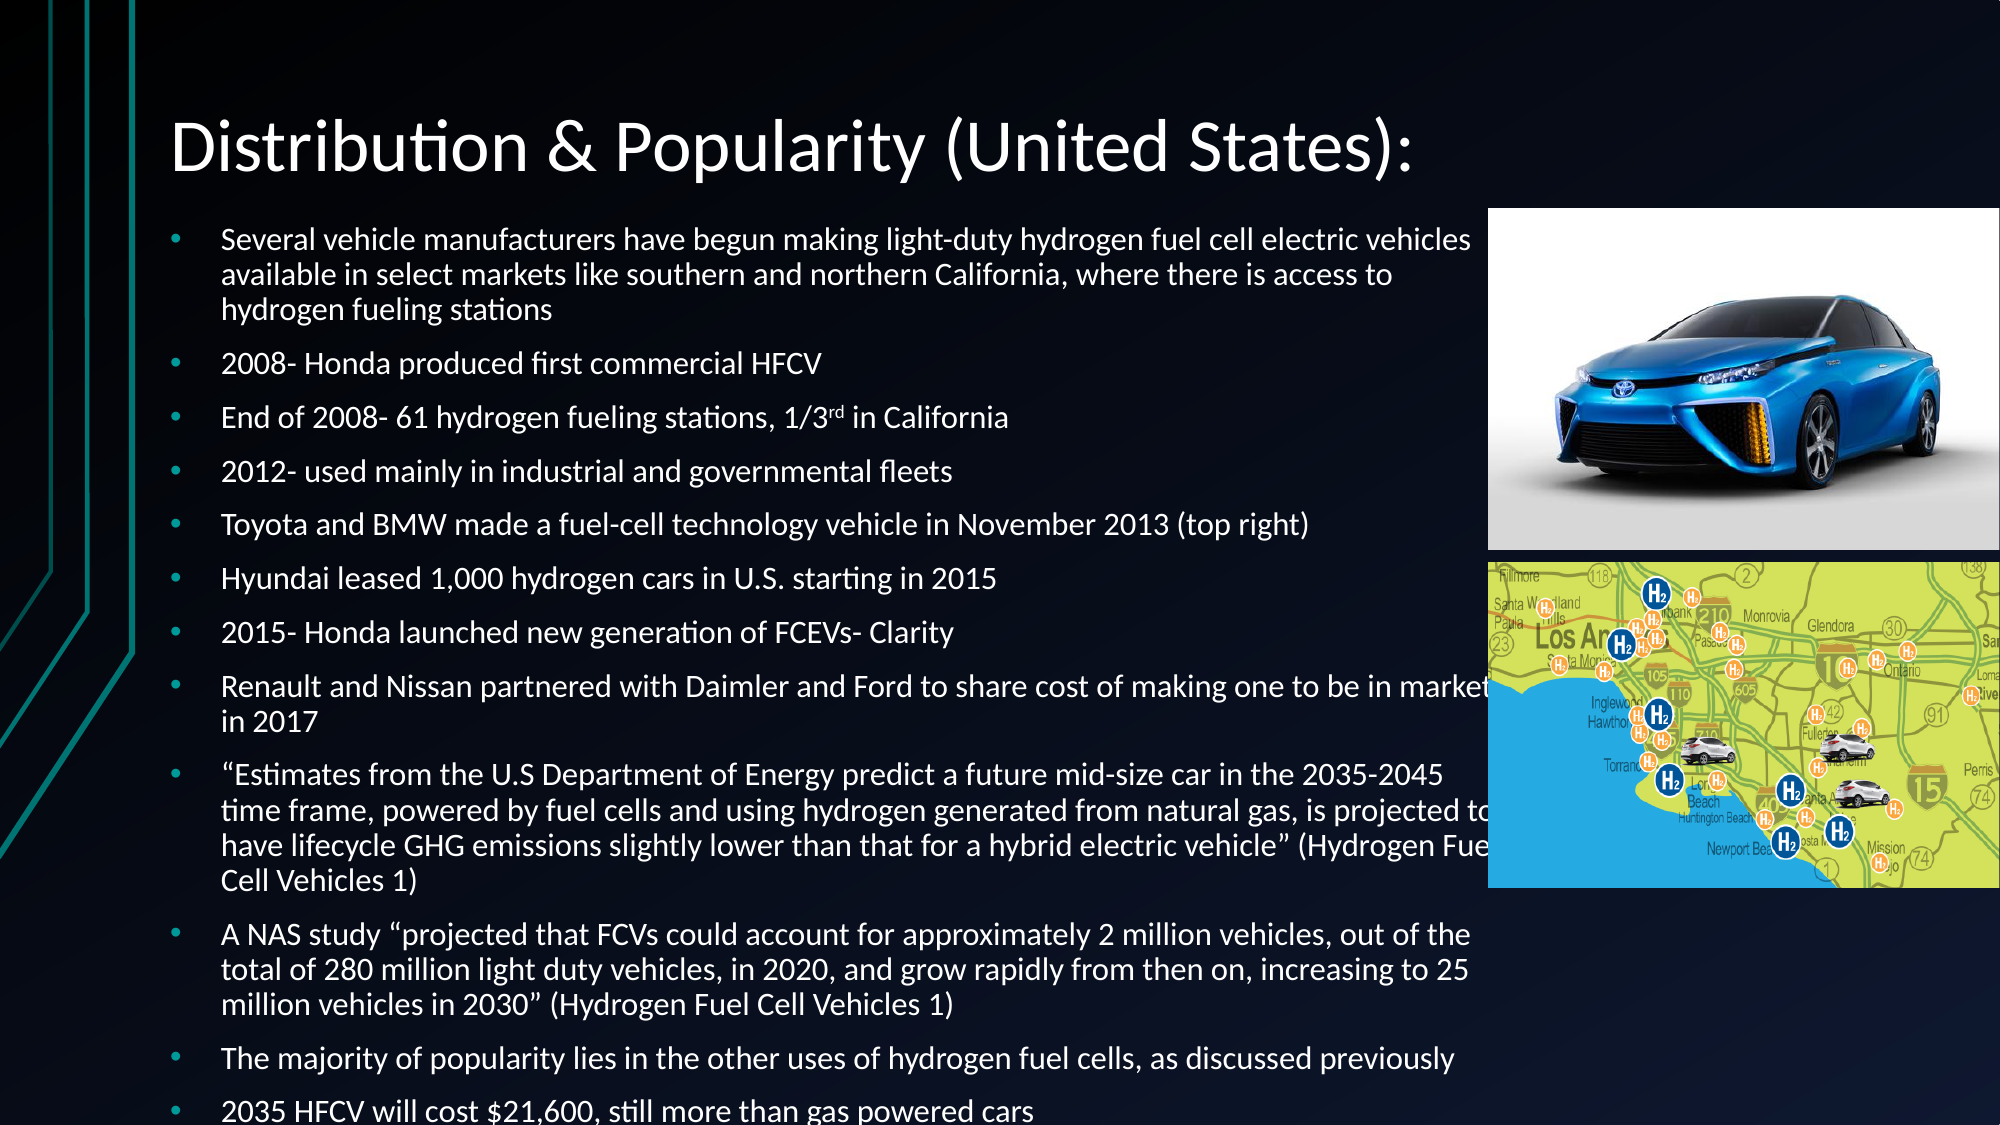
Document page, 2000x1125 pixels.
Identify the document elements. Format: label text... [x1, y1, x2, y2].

picture [1488, 207, 2000, 550]
picture [1488, 562, 2000, 888]
list Several vehicle manufacturers have begun making light-duty hydrogen fuel cell electric vehicles available in select markets like southern and northern California, where there is access to hydrogen fueling stations 2008- Honda produced first commercial HFCV End of 2008- 61 hydrogen fueling stations, 1/3rd in California 2012- used mainly in industrial and governmental fleets Toyota and BMW made a fuel-cell technology vehicle in November 2013 (top right) Hyundai leased 1,000 hydrogen cars in U.S. starting in 2015 2015- Honda launched new generation of FCEVs- Clarity Renault and Nissan partnered with Daimler and Ford to share cost of making one to be in market in 2017 “Estimates from the U.S Department of Energy predict a future mid-size car in the 2035-2045 time frame, powered by fuel cells and using hydrogen generated from natural gas, is projected to have lifecycle GHG emissions slightly lower than that for a hybrid electric vehicle” (Hydrogen Fuel Cell Vehicles 1) A NAS study “projected that FCVs could account for approximately 2 million vehicles, out of the total of 280 million light duty vehicles, in 2020, and grow rapidly from then on, increasing to 25 million vehicles in 2030” (Hydrogen Fuel Cell Vehicles 1) The majority of popularity lies in the other uses of hydrogen fuel cells, as discussed previously 2035 HFCV will cost $21,600, still more than gas powered cars [149, 212, 1525, 1125]
title Distribution & Popularity (United States): [149, 0, 1850, 199]
